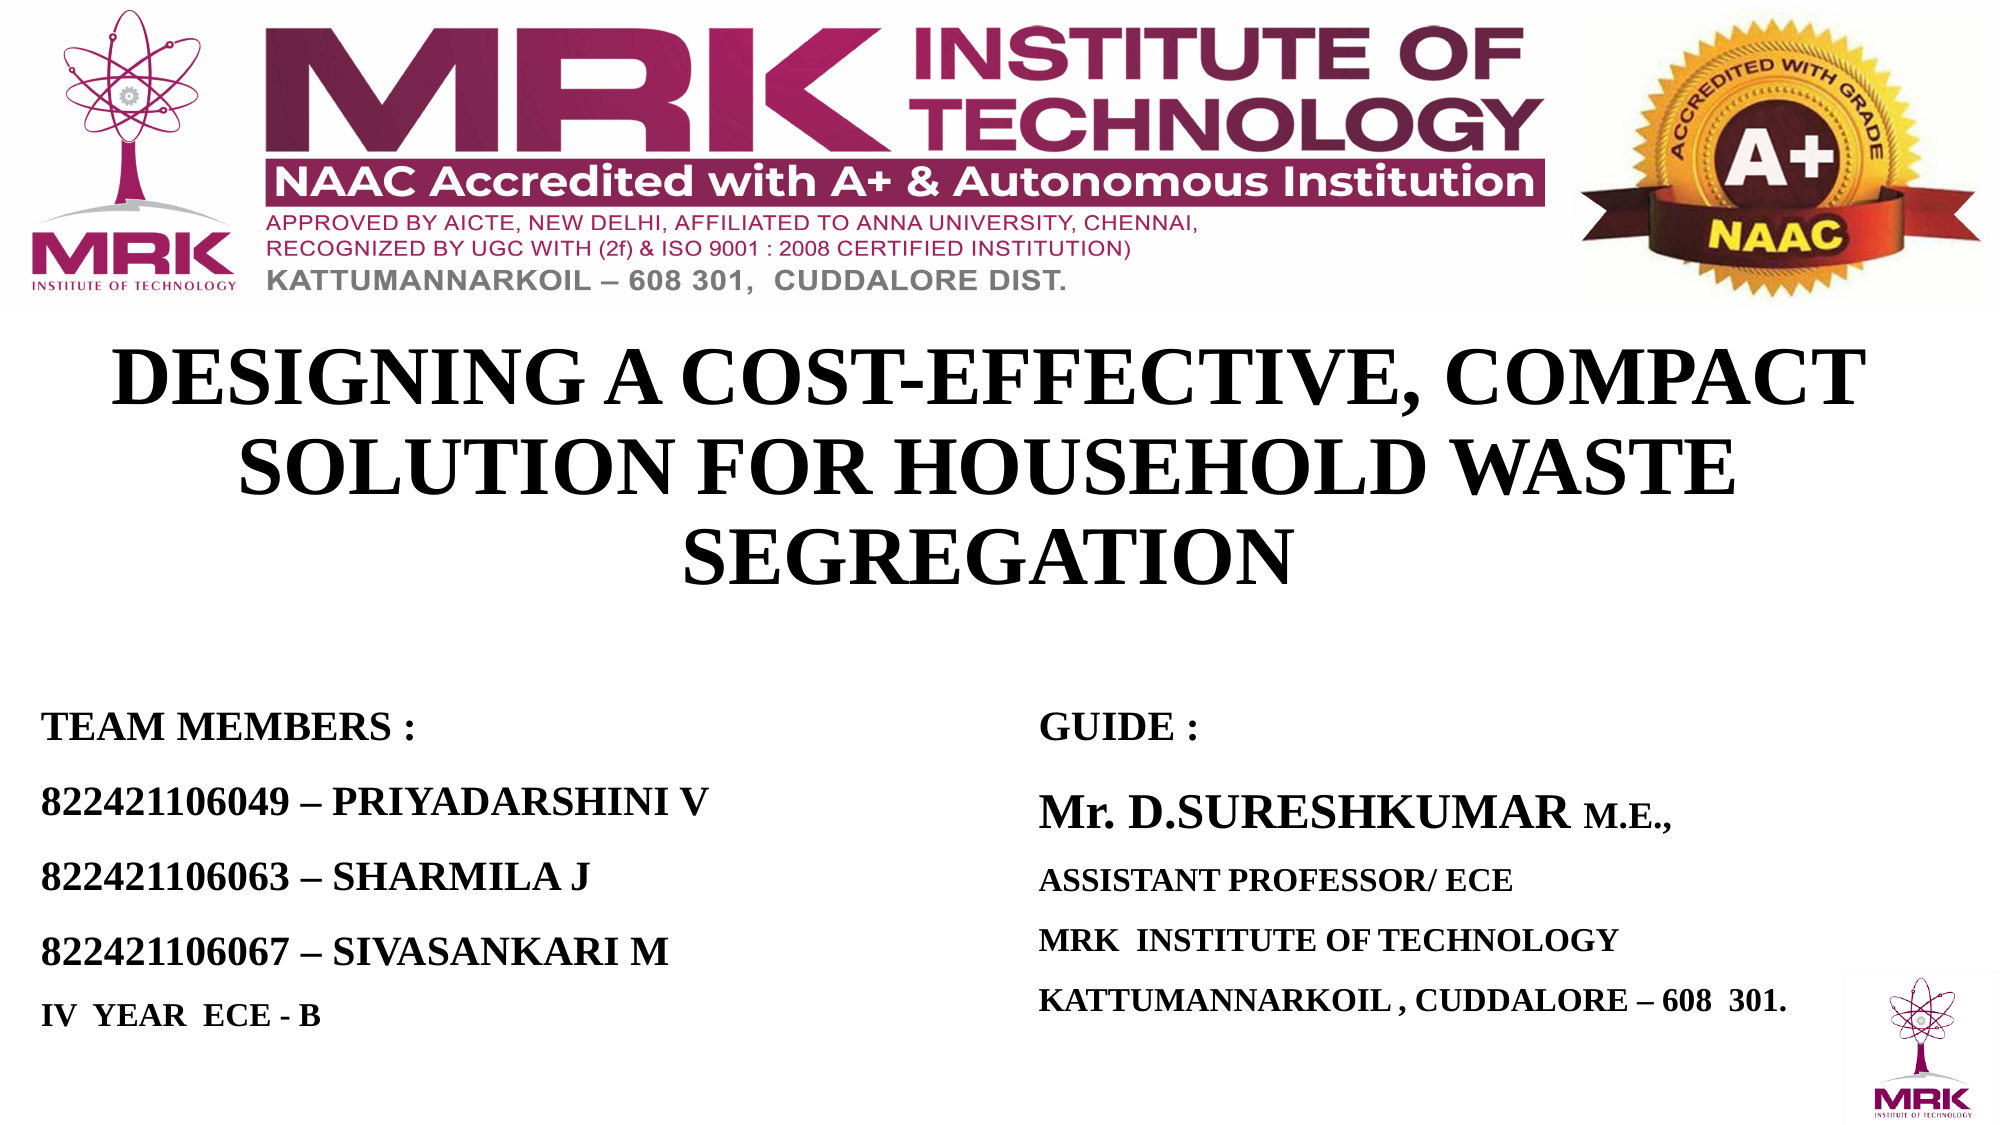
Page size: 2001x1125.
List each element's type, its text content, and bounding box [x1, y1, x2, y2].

picture [1845, 971, 2000, 1125]
subtitle GUIDE : Mr. D.SURESHKUMAR M.E., ASSISTANT PROFESSOR/ ECE MRK INSTITUTE OF TECHNOLOGY KATTUMANNARKOIL , CUDDALORE – 608 301. [1023, 666, 1875, 1086]
title DESIGNING A COST-EFFECTIVE, COMPACT SOLUTION FOR HOUSEHOLD WASTE SEGREGATION [18, 361, 1960, 610]
text_box TEAM MEMBERS : 822421106049 – PRIYADARSHINI V 822421106063 – SHARMILA J 822421106067 – SIVASANKARI M IV YEAR ECE - B [26, 666, 1100, 1041]
picture [0, 0, 2000, 307]
